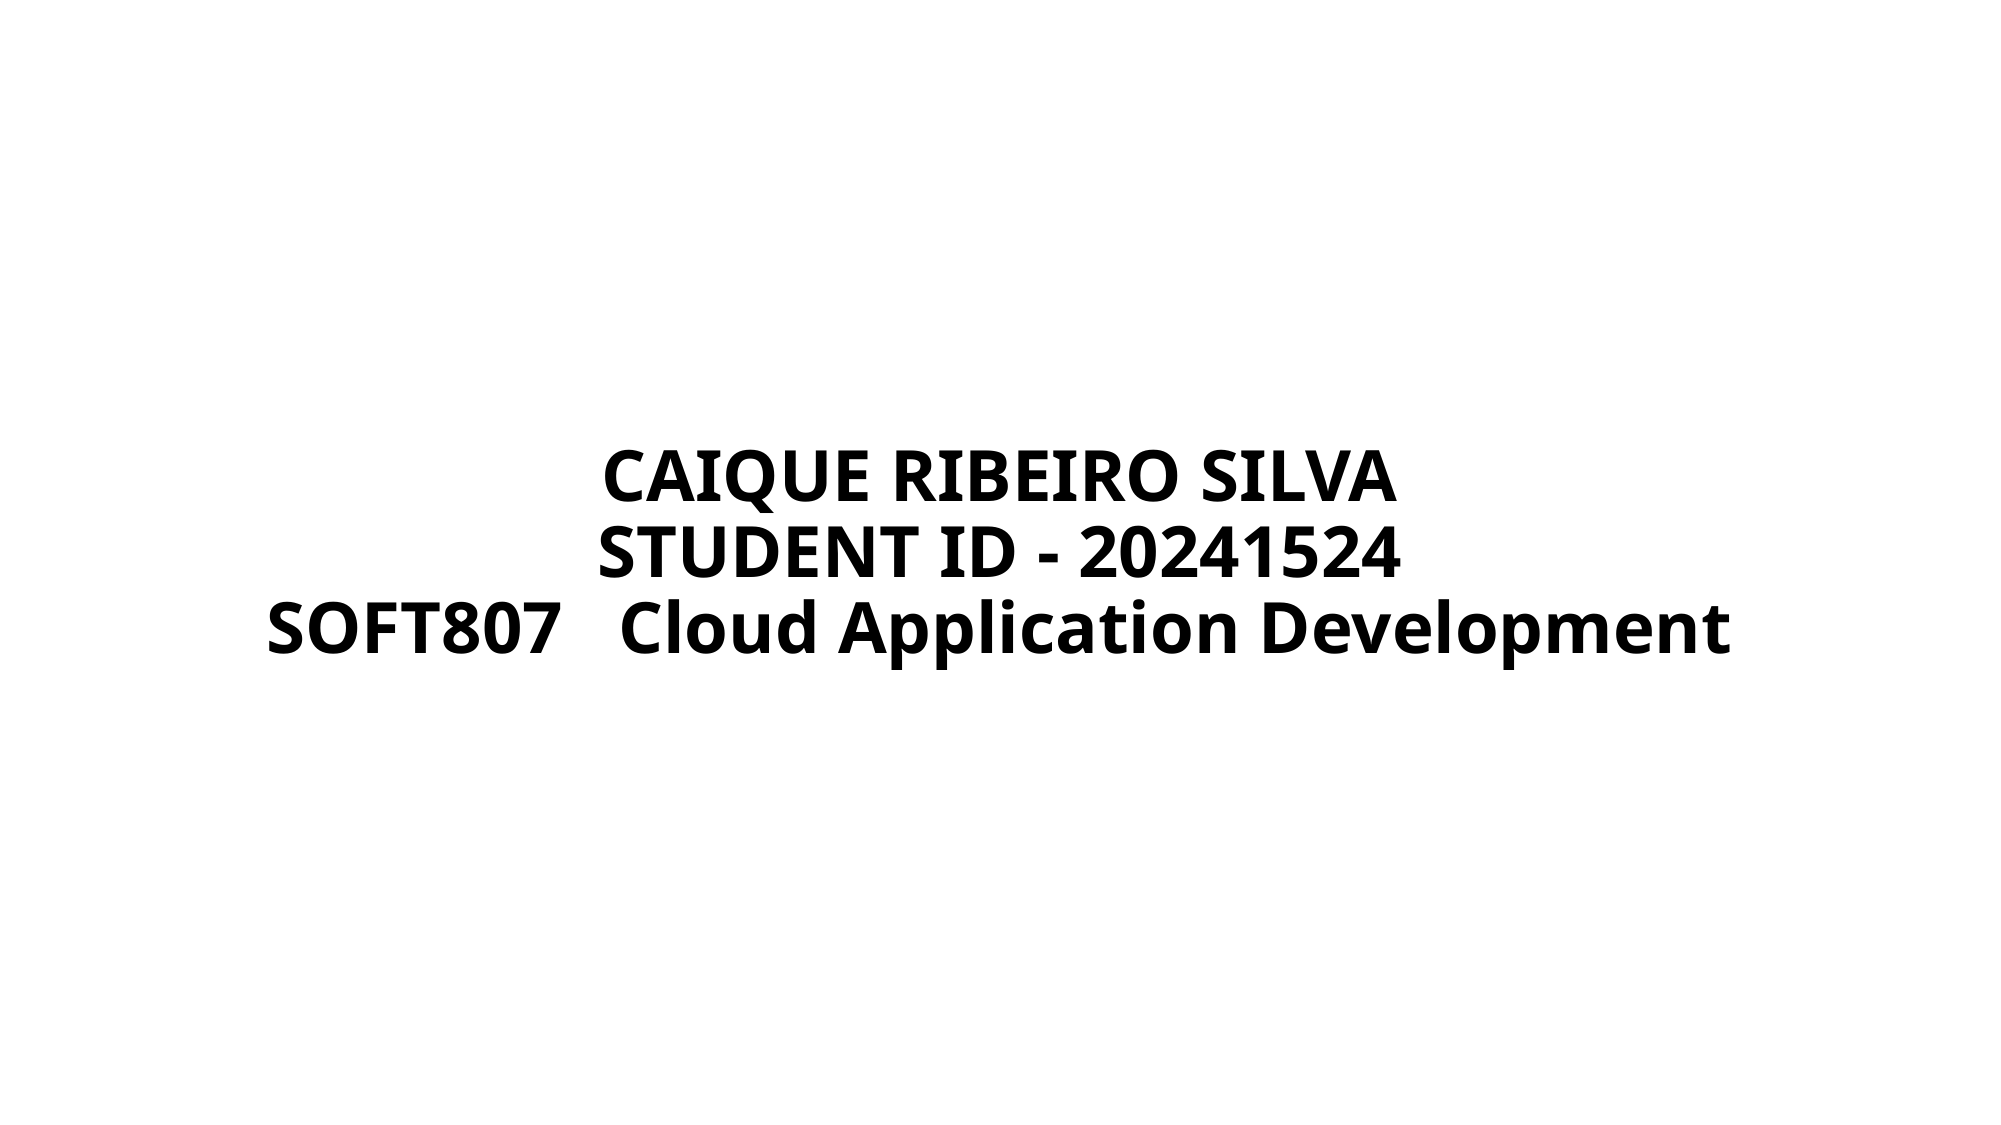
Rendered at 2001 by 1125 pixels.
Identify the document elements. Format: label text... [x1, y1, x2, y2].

title CAIQUE RIBEIRO SILVA STUDENT ID - 20241524 SOFT807 Cloud Application Development [249, 327, 1750, 782]
